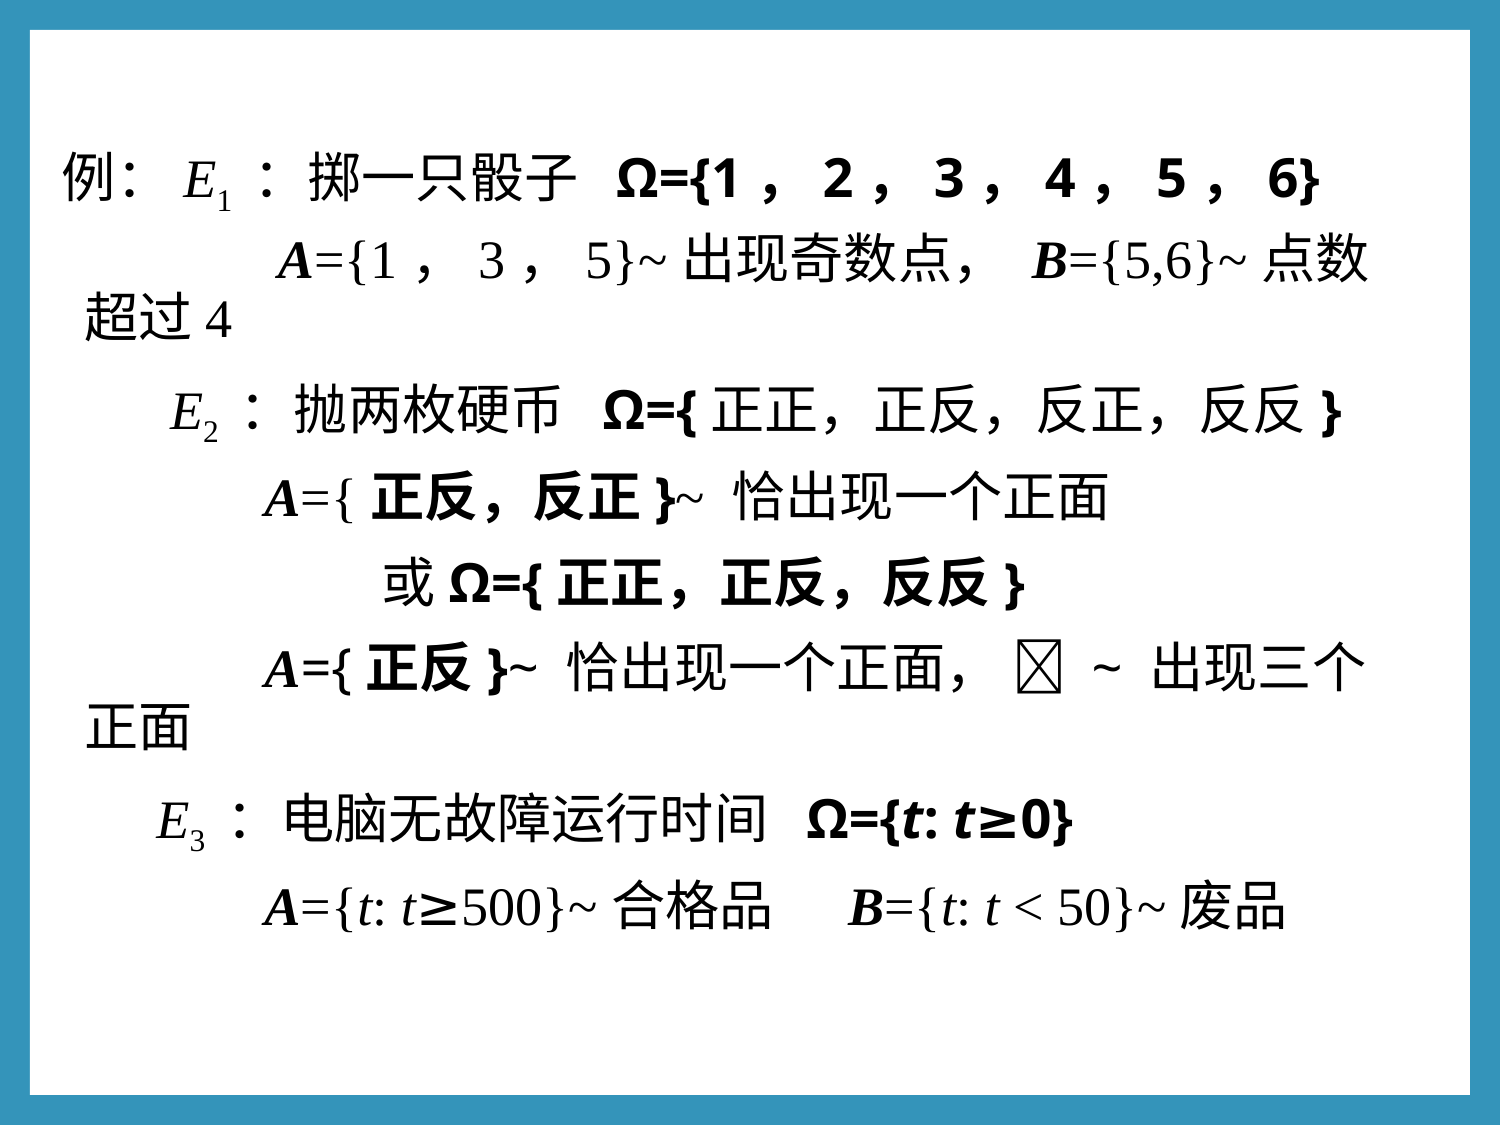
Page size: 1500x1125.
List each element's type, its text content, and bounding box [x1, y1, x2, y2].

list 例：E1 ：掷一只骰子 Ω={1，2，3，4，5，6} A={1，3，5}~出现奇数点， B={5,6}~点数超过4 E2 ：抛两枚硬币 Ω={正正，正反，反正，反反} A={正反，反正}~ 恰出现一个正面 或Ω={正正，正反，反反} A={正反}~ 恰出现一个正面，  ~ 出现三个正面 E3 ：电脑无故障运行时间 Ω={t: t≥0} A={t: t≥500}~合格品 B={t: t < 50}~废品 [41, 137, 1436, 989]
